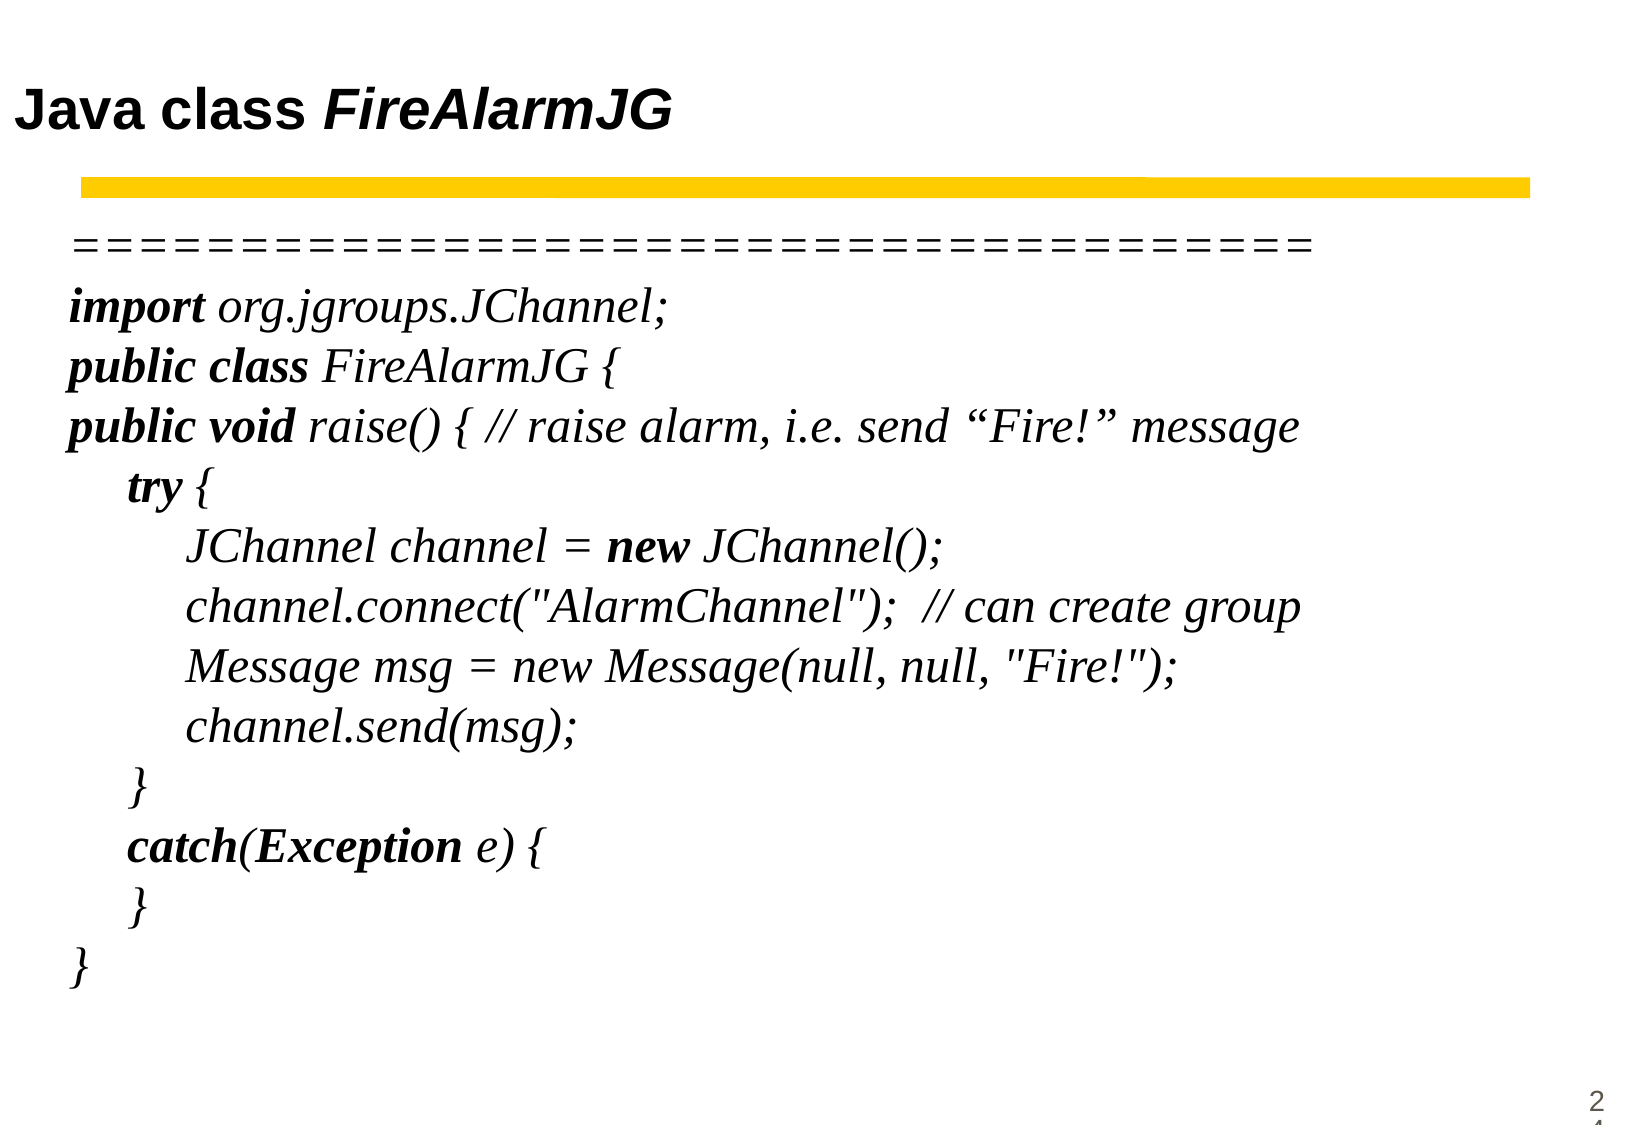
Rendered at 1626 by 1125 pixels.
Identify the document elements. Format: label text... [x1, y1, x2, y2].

title Java class FireAlarmJG [0, 0, 1625, 151]
text_box ===================================== import org.jgroups.JChannel; public class FireAlarmJG { public void raise() { // raise alarm, i.e. send “Fire!” message try { JChannel channel = new JChannel(); channel.connect("AlarmChannel"); // can create group Message msg = new Message(null, null, "Fire!"); channel.send(msg); } catch(Exception e) { } } [68, 212, 1557, 984]
slide_number 24 [1573, 1074, 1625, 1125]
